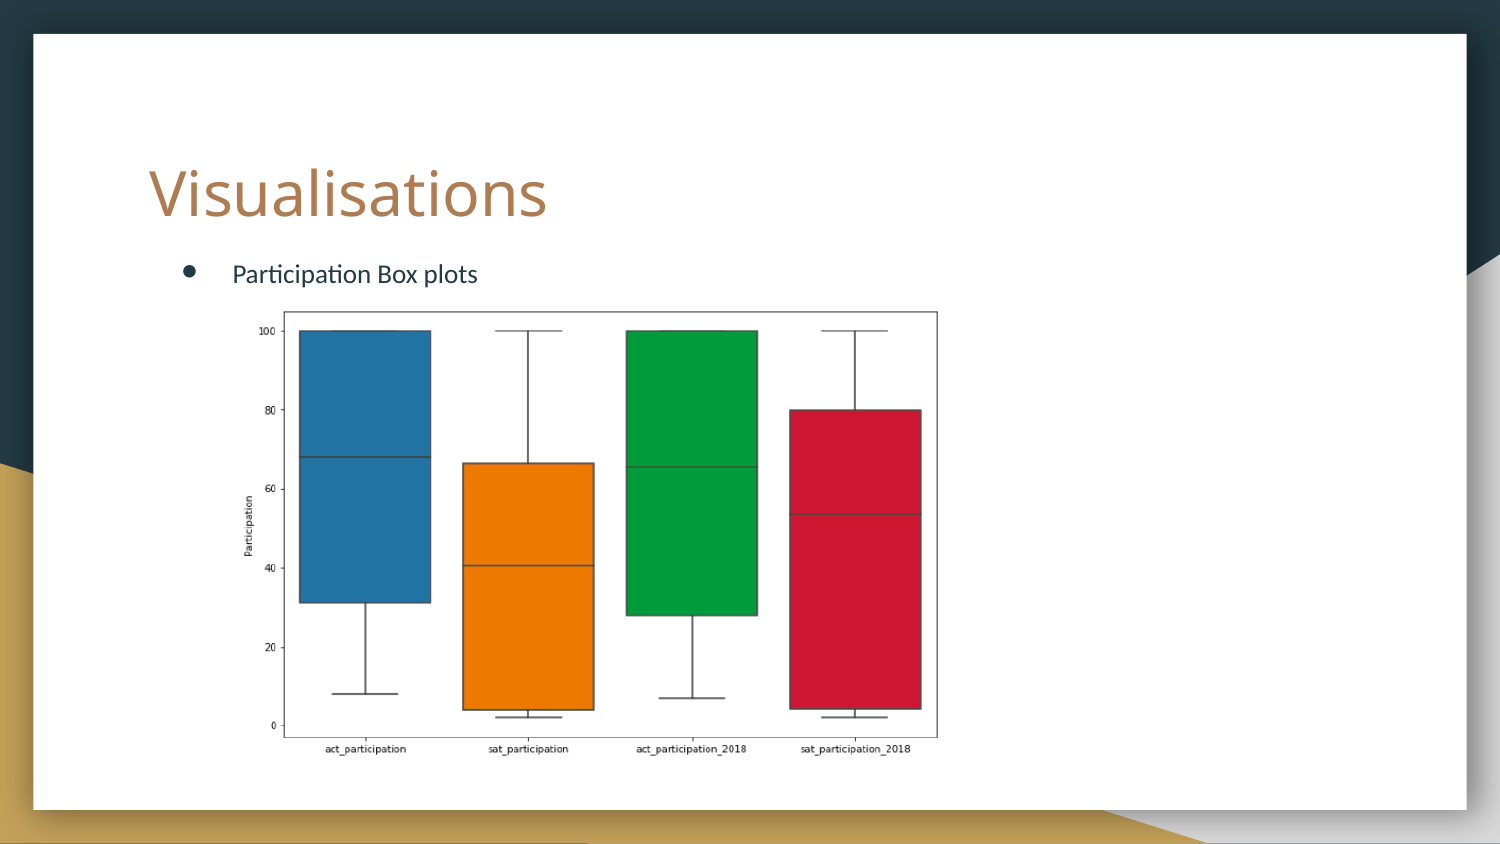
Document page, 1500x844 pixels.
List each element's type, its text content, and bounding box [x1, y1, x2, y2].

title Visualisations [134, 138, 1366, 296]
picture [238, 306, 949, 762]
list Participation Box plots [142, 236, 1374, 639]
